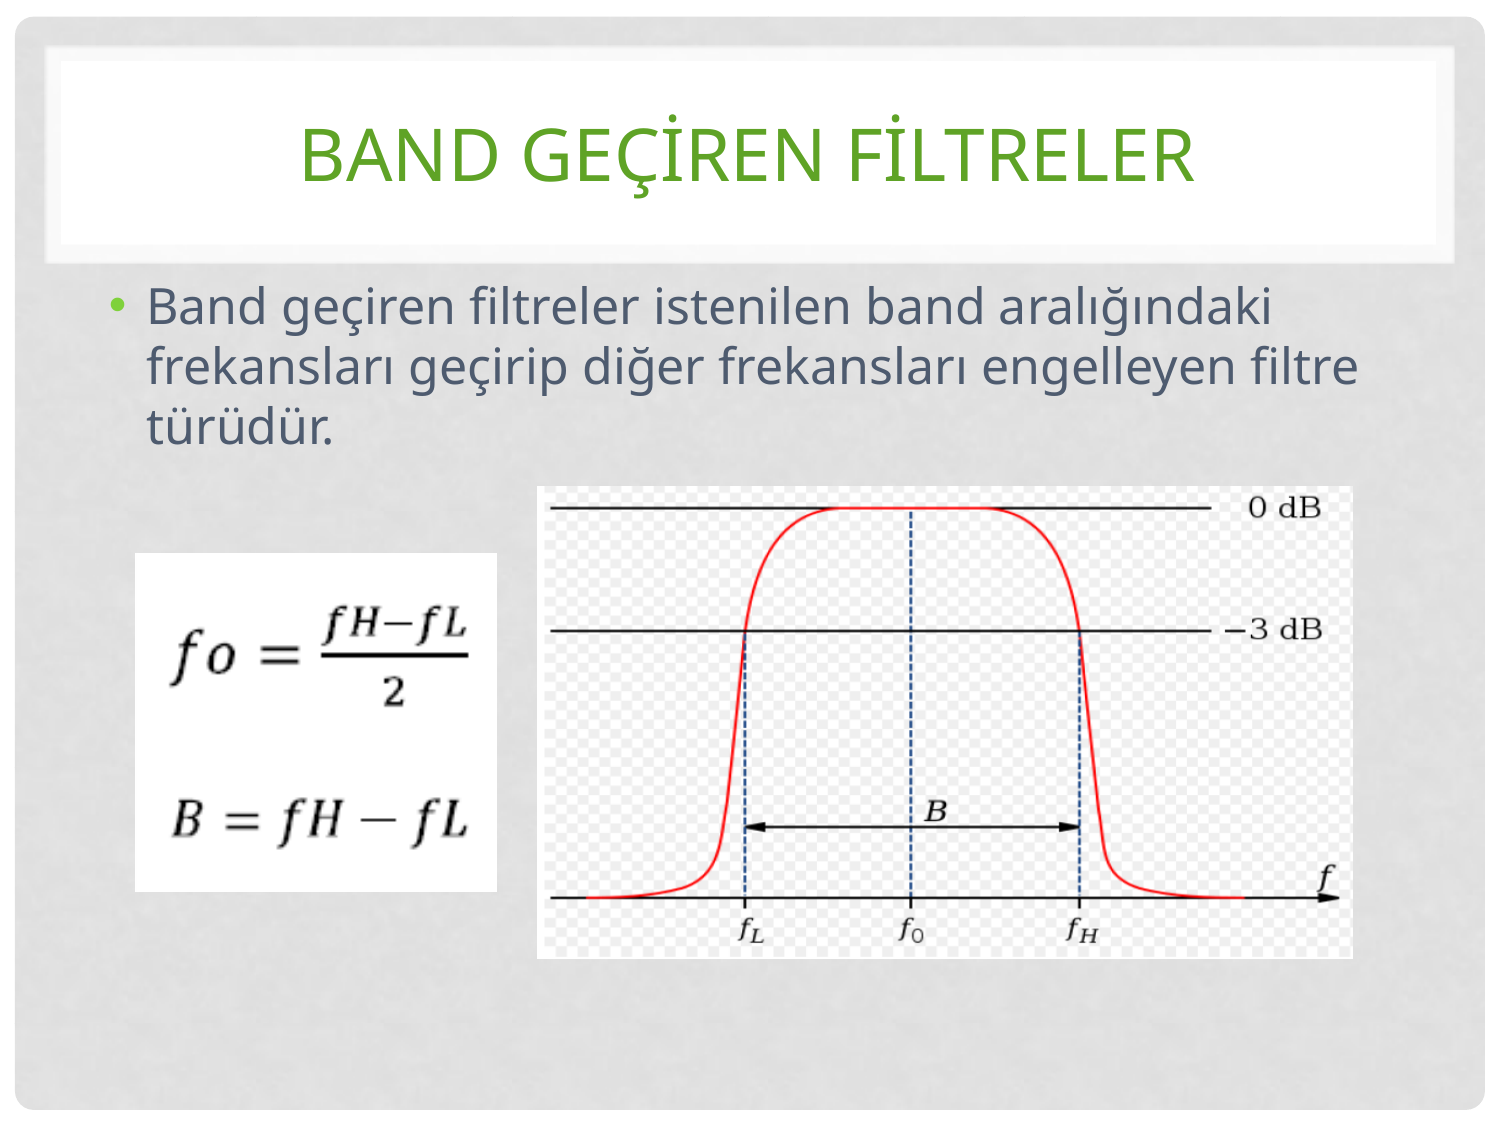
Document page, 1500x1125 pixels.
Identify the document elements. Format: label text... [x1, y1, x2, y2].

picture [537, 486, 1353, 960]
list Band geçiren filtreler istenilen band aralığındaki frekansları geçirip diğer frekansları engelleyen filtre türüdür. [75, 267, 1425, 1059]
picture [135, 553, 497, 892]
title Band geçİren fİltreler [69, 66, 1425, 238]
